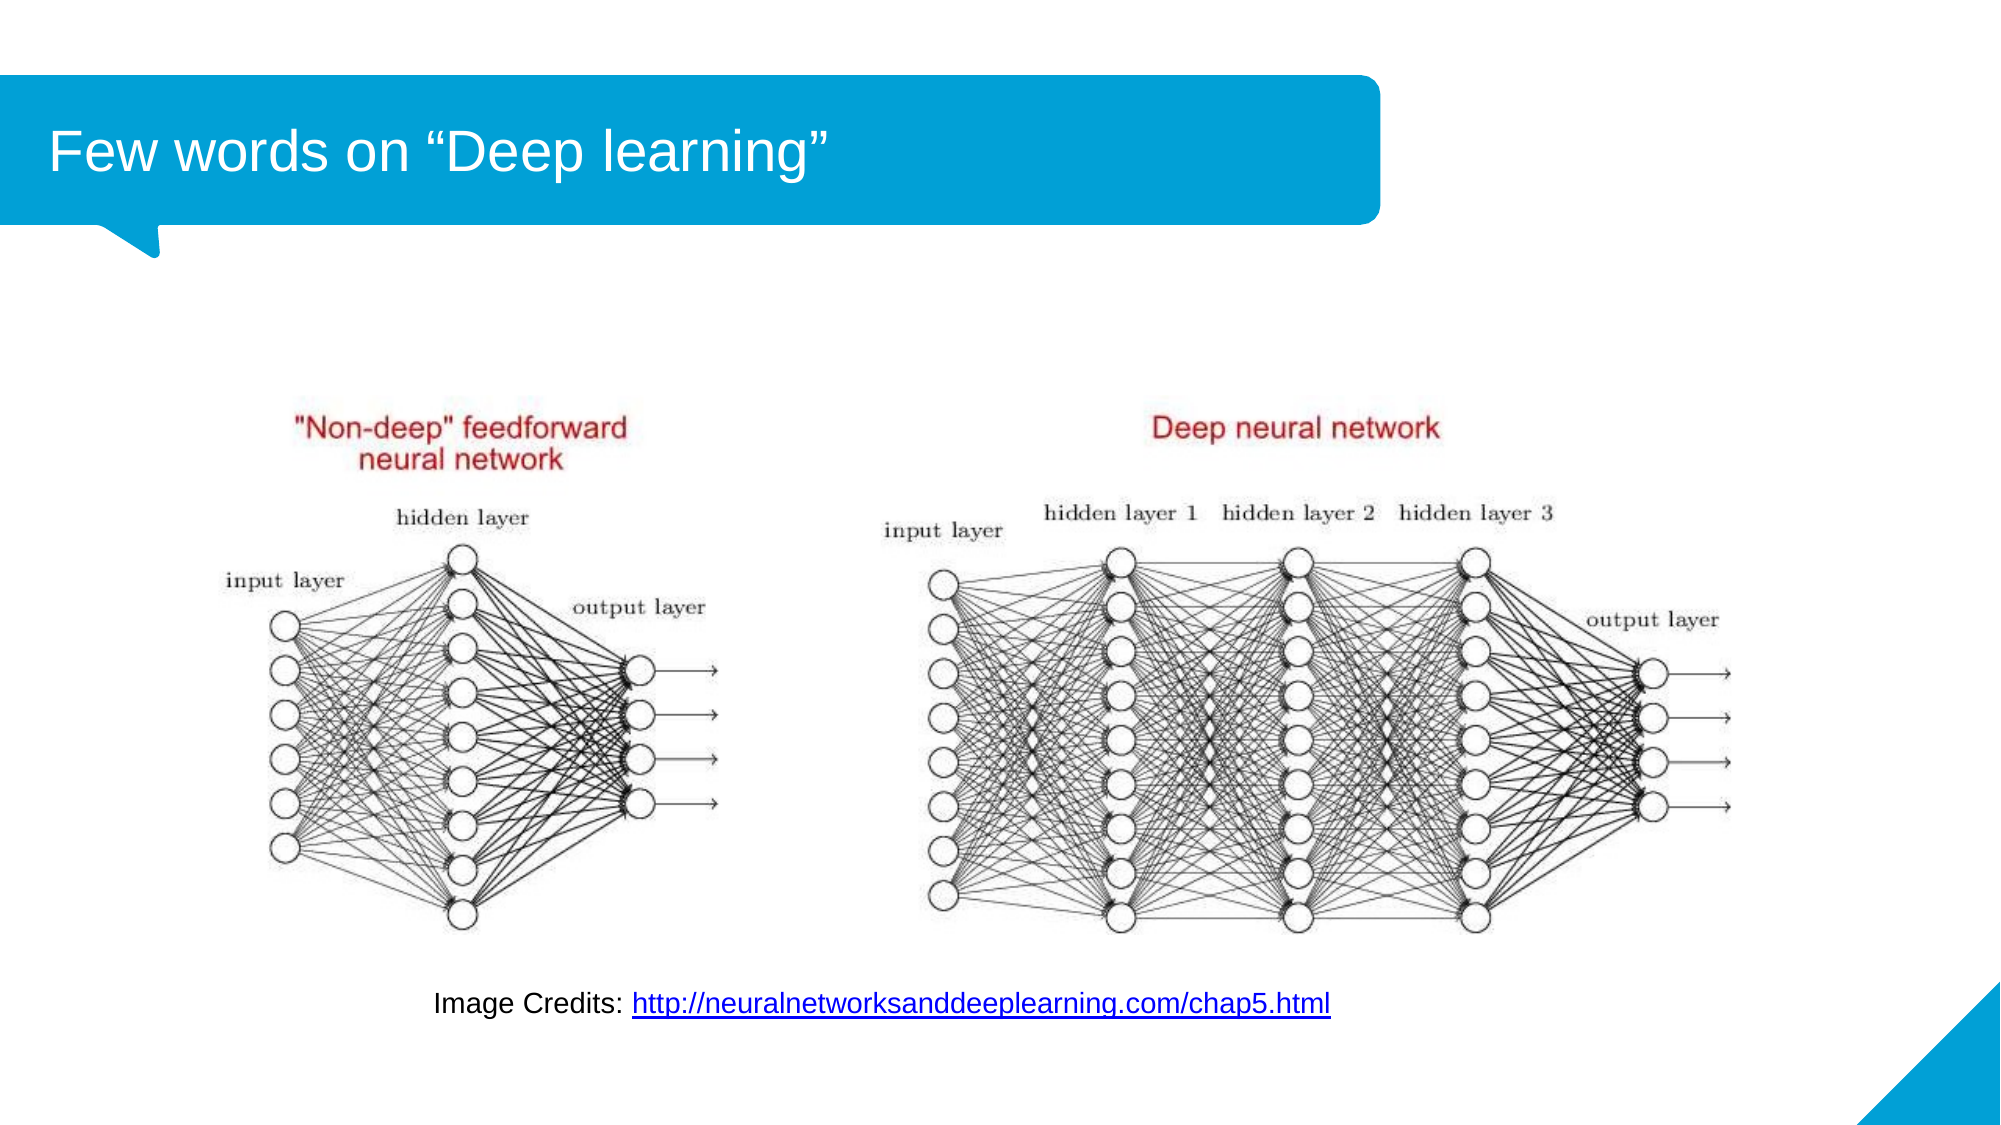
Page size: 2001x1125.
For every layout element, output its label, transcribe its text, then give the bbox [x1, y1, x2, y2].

text_box Image Credits: http://neuralnetworksanddeeplearning.com/chap5.html [431, 982, 1333, 1020]
title Few words on “Deep learning” [46, 111, 834, 302]
text_box [1856, 981, 2000, 1125]
text_box [218, 395, 1732, 935]
